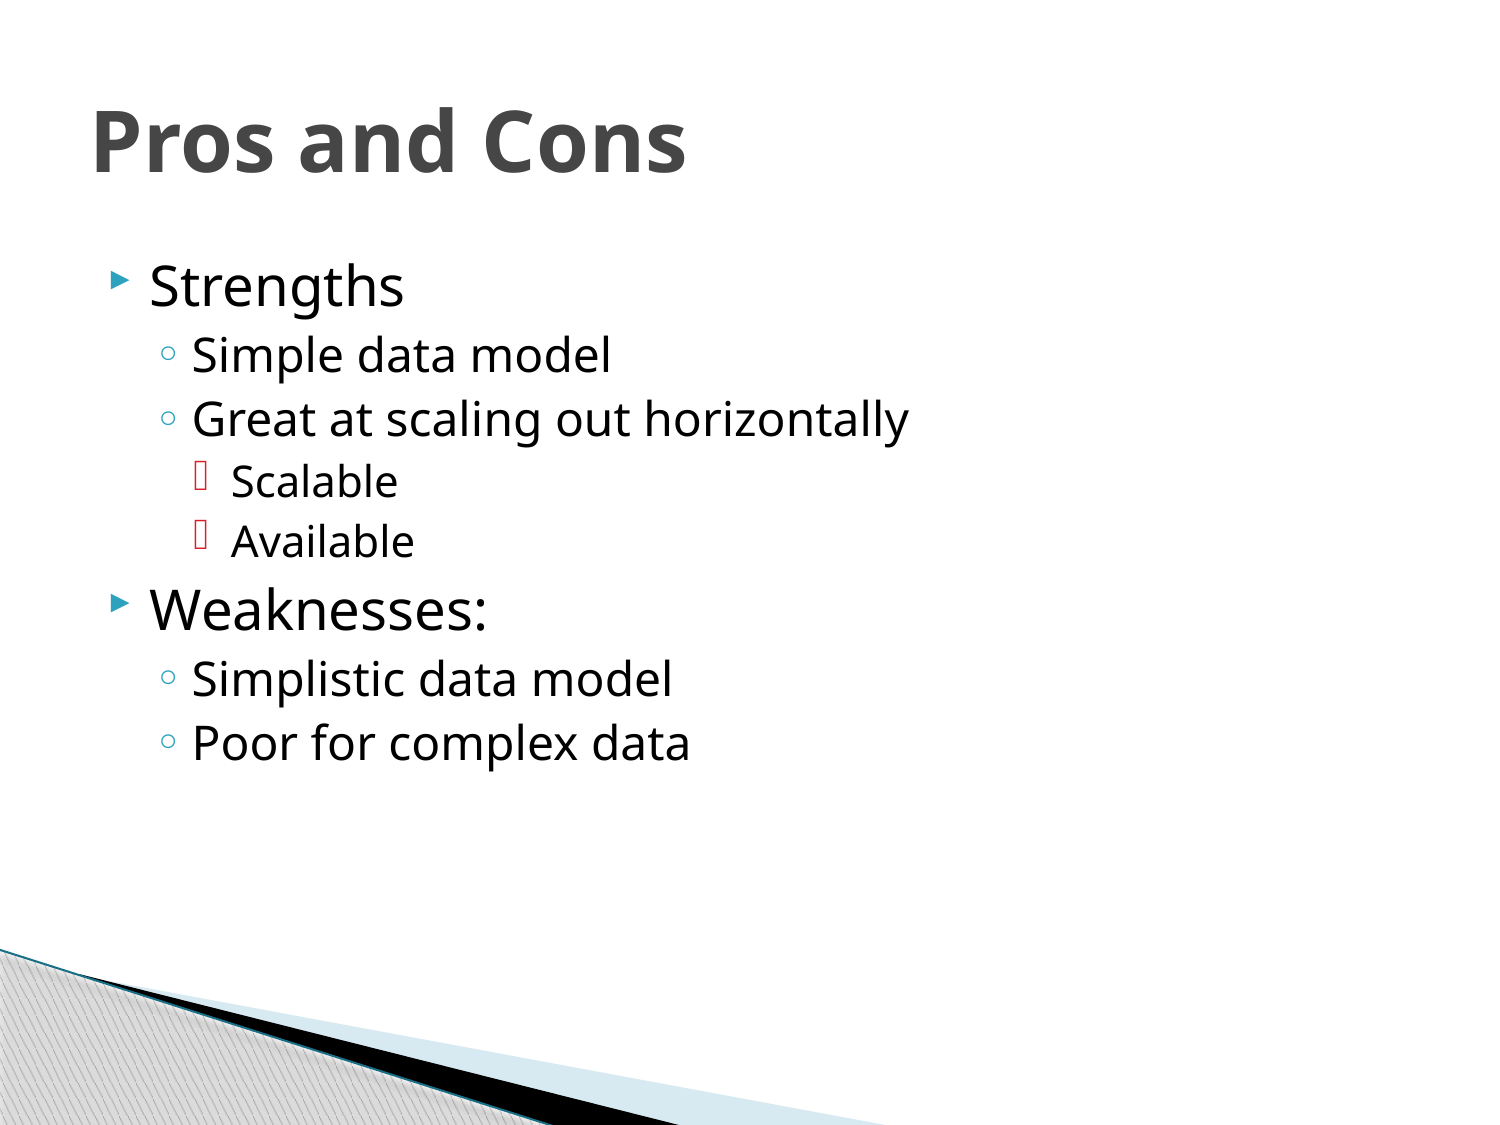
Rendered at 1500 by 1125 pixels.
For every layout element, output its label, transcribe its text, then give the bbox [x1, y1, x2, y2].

list Strengths Simple data model Great at scaling out horizontally Scalable Available Weaknesses: Simplistic data model Poor for complex data [75, 243, 1425, 986]
title Pros and Cons [75, 45, 1425, 233]
